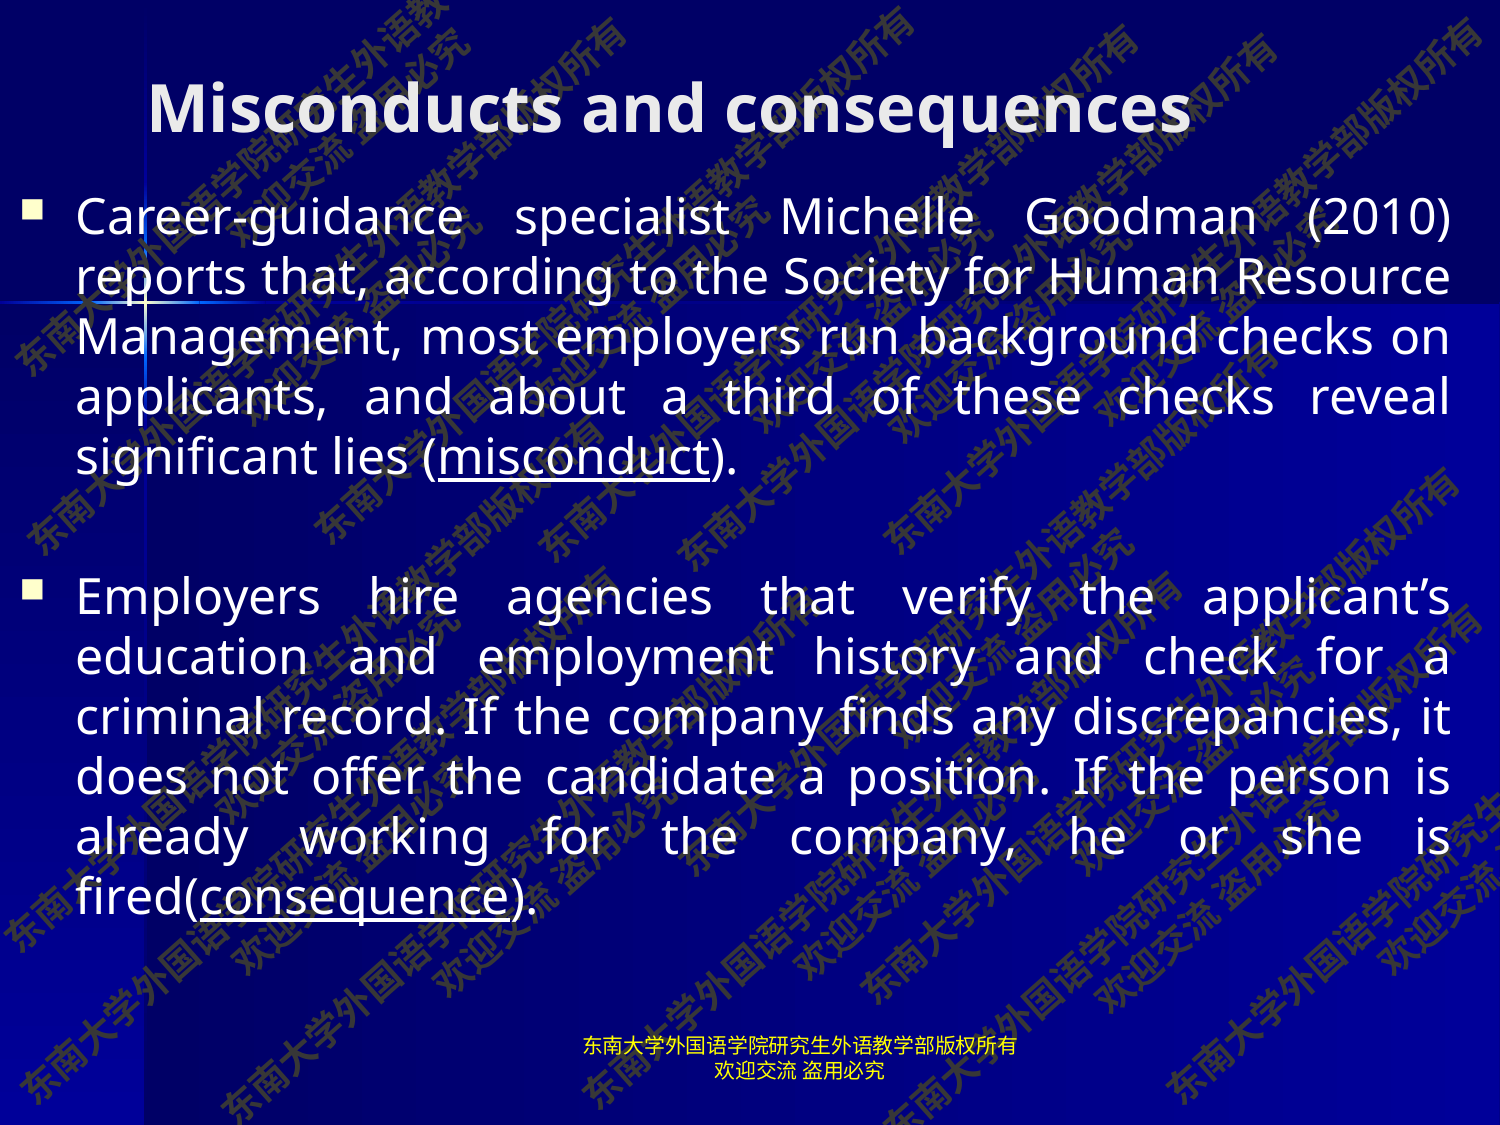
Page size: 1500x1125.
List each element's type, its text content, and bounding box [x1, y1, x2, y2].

list Career-guidance specialist Michelle Goodman (2010) reports that, according to the Society for Human Resource Management, most employers run background checks on applicants, and about a third of these checks reveal significant lies (misconduct). Employers hire agencies that verify the applicant’s education and employment history and check for a criminal record. If the company finds any discrepancies, it does not offer the candidate a position. If the person is already working for the company, he or she is fired(consequence). [4, 176, 1468, 852]
footer 东南大学外国语学院研究生外语教学部版权所有 欢迎交流 盗用必究 [562, 1024, 1038, 1101]
title Misconducts and consequences [131, 21, 1369, 176]
